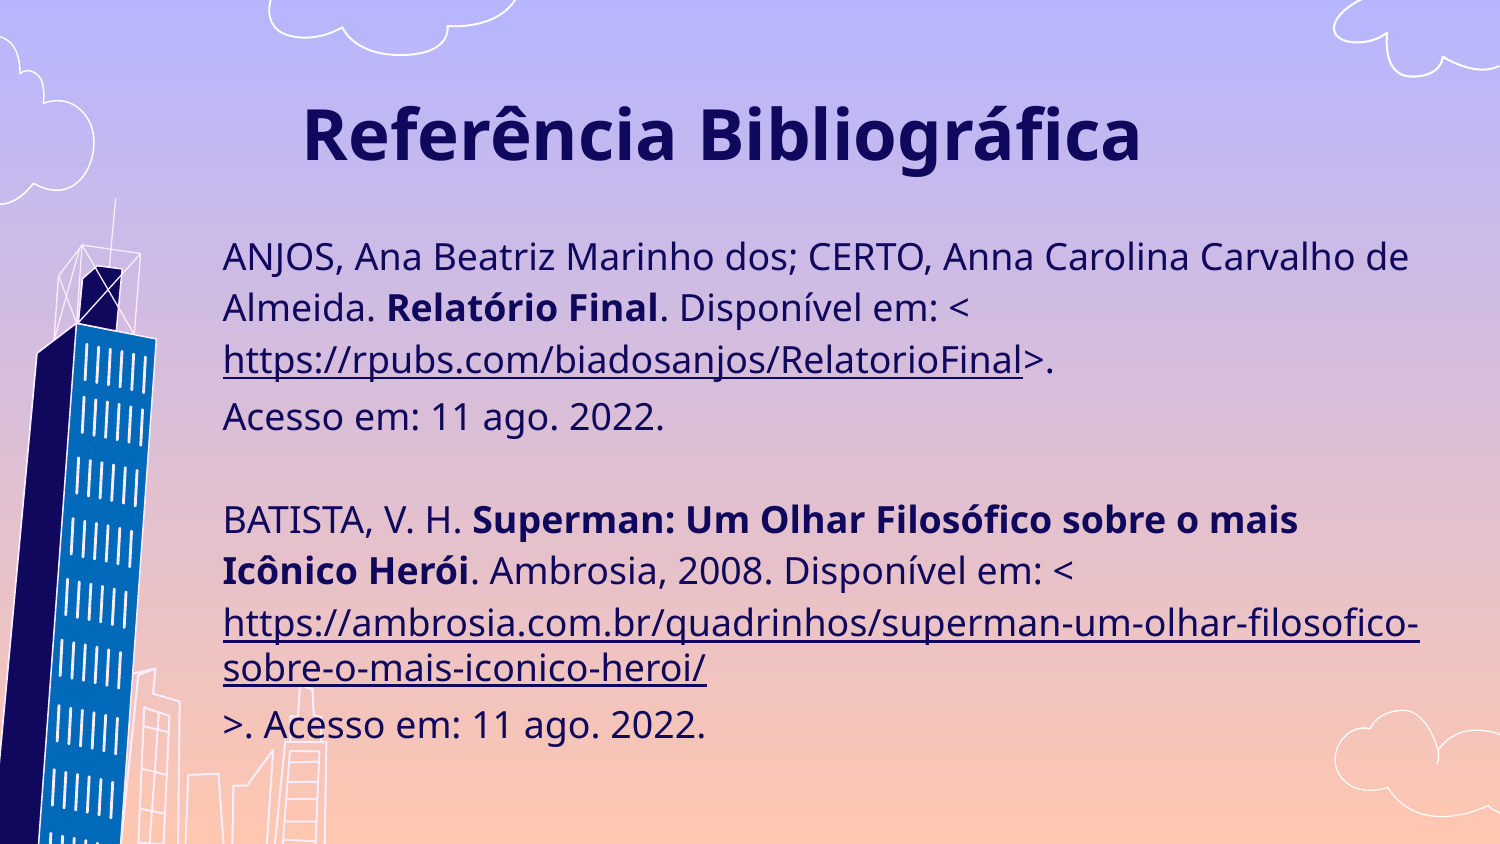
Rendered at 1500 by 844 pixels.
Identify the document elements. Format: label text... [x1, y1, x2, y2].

title Referência Bibliográfica [271, 37, 1174, 211]
list ANJOS, Ana Beatriz Marinho dos; CERTO, Anna Carolina Carvalho de Almeida. Relatório Final. Disponível em: <https://rpubs.com/biadosanjos/RelatorioFinal>. Acesso em: 11 ago. 2022. BATISTA, V. H. Superman: Um Olhar Filosófico sobre o mais Icônico Herói. Ambrosia, 2008. Disponível em: <https://ambrosia.com.br/quadrinhos/superman-um-olhar-filosofico-sobre-o-mais-iconico-heroi/>. Acesso em: 11 ago. 2022. [132, 211, 1441, 804]
